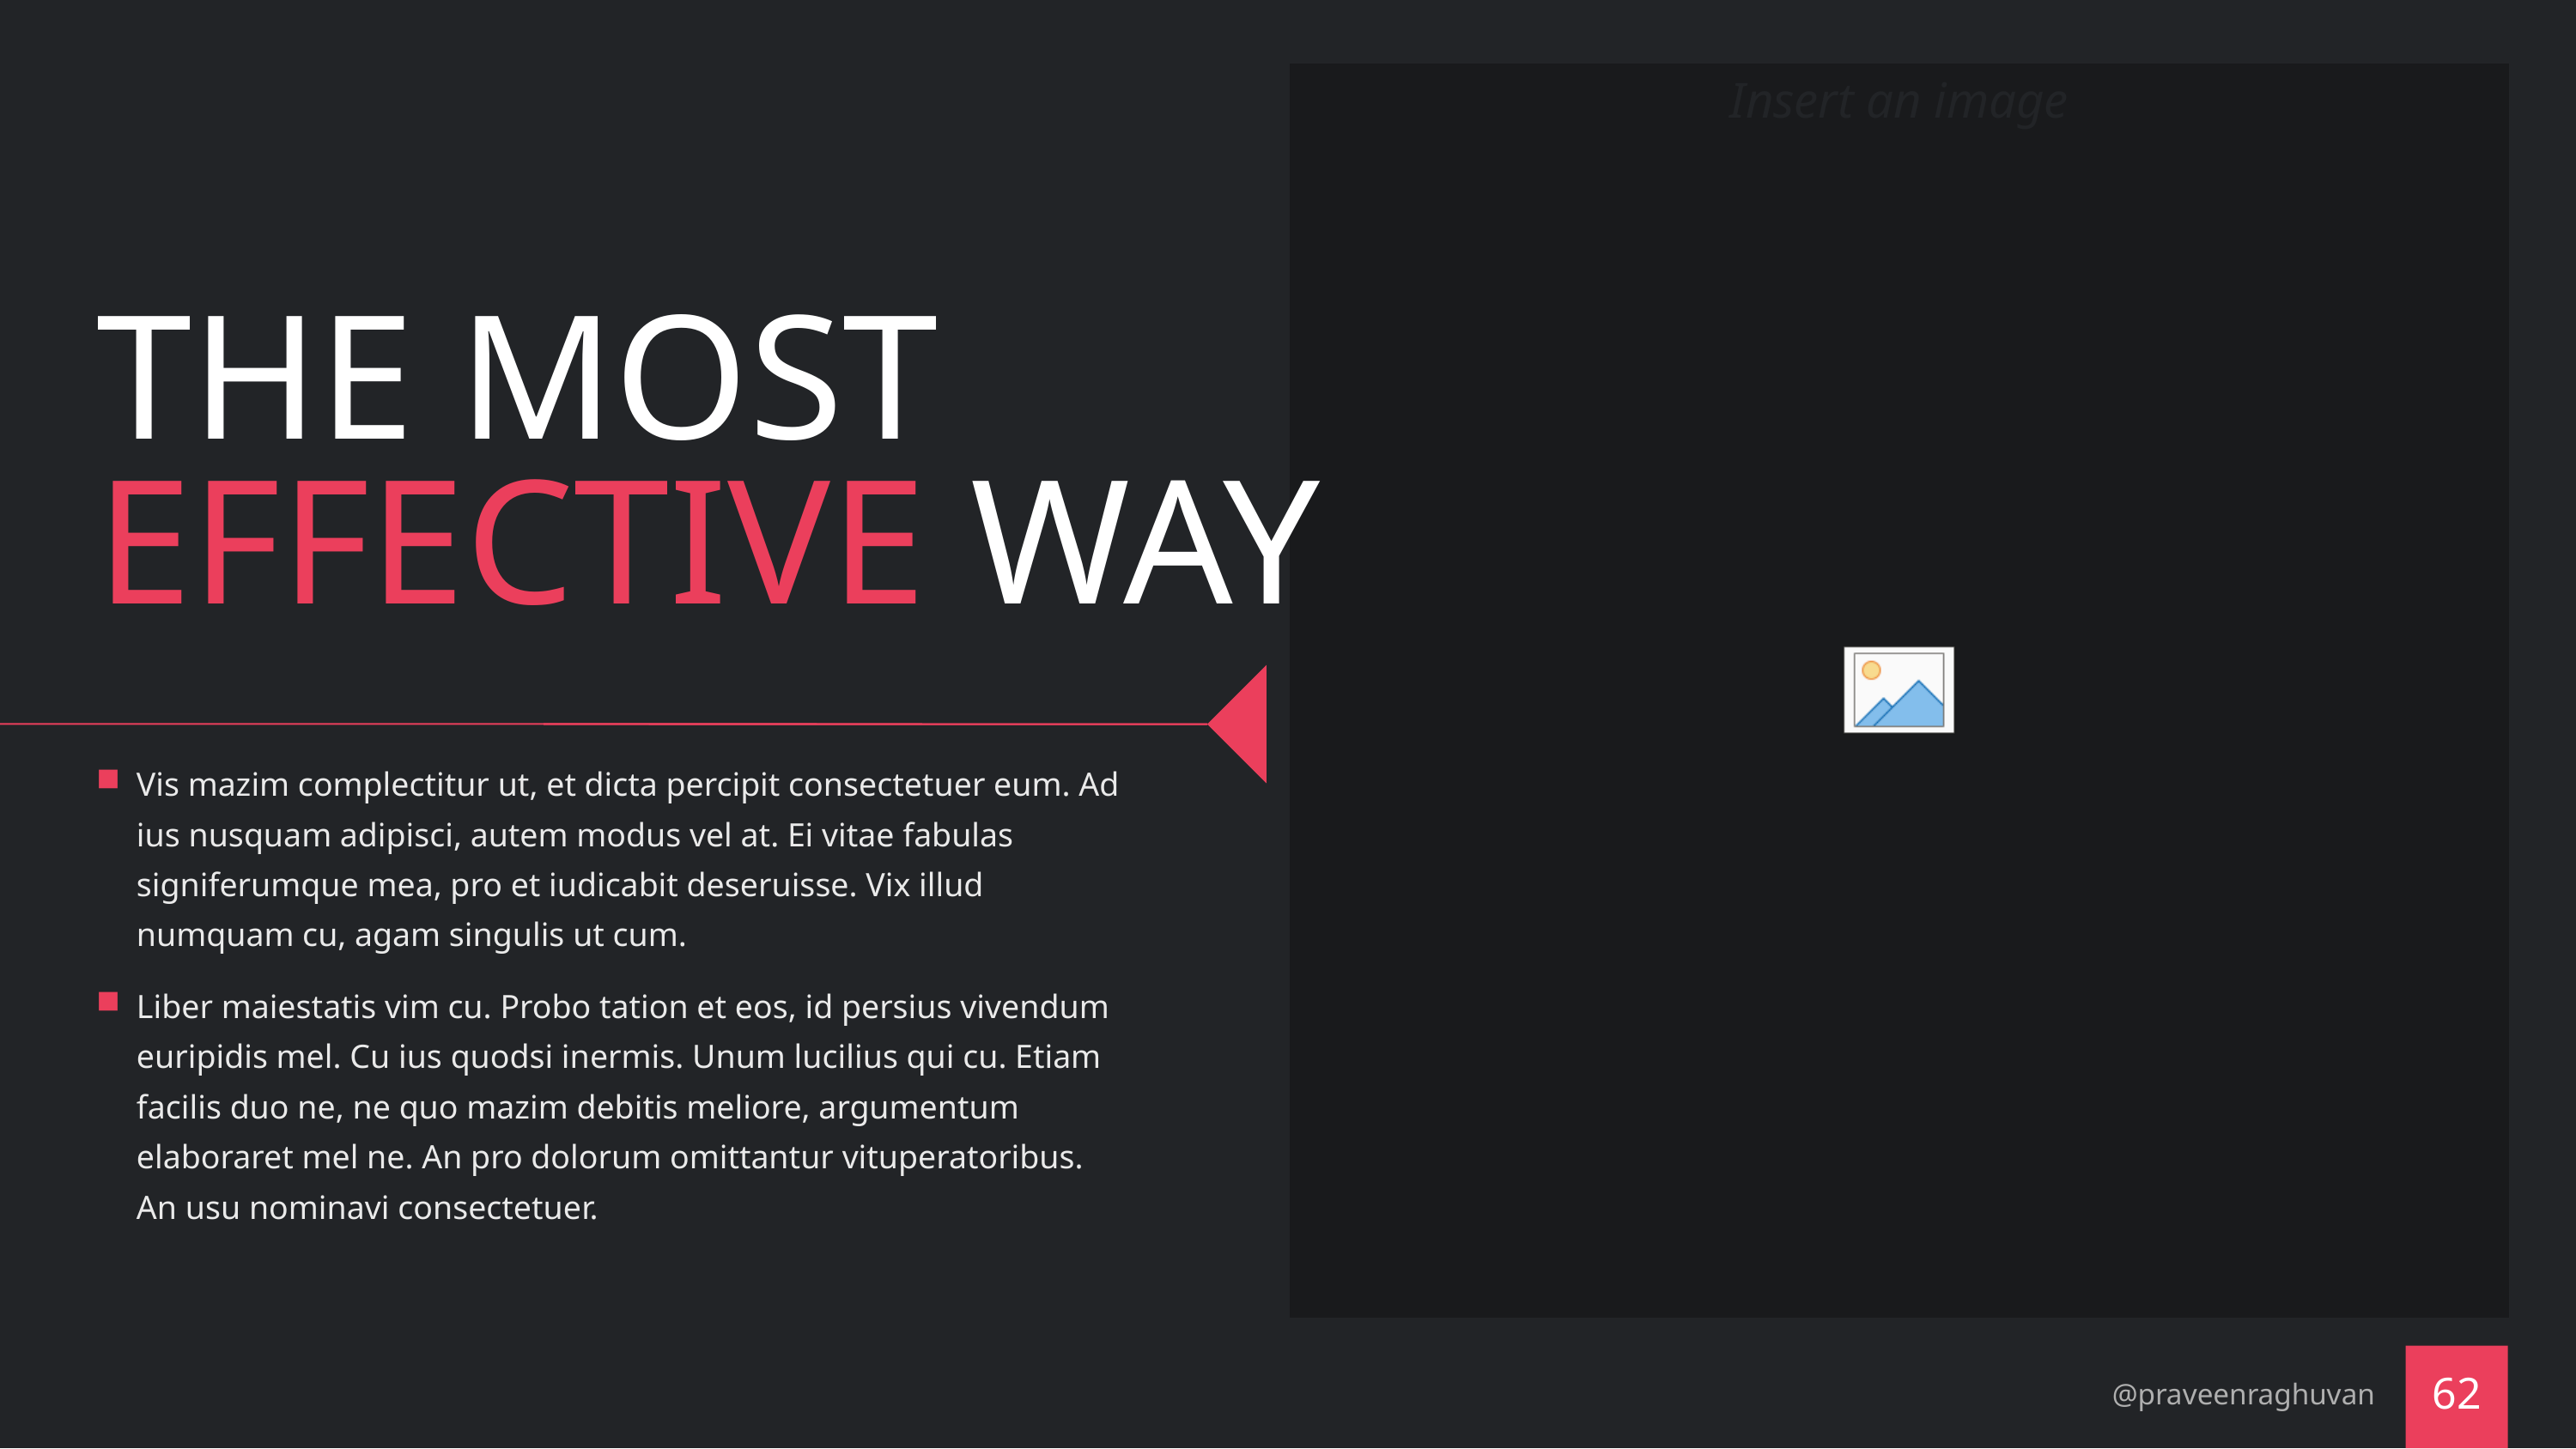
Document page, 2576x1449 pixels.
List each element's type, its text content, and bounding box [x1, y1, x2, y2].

picture [1290, 63, 2509, 1318]
title THE MOST EFFECTIVE WAY [83, 96, 1290, 644]
footer @praveenraghuvan [1519, 1356, 2389, 1434]
list Vis mazim complectitur ut, et dicta percipit consectetuer eum. Ad ius nusquam adipisci, autem modus vel at. Ei vitae fabulas signiferumque mea, pro et iudicabit deseruisse. Vix illud numquam cu, agam singulis ut cum. Liber maiestatis vim cu. Probo tation et eos, id persius vivendum euripidis mel. Cu ius quodsi inermis. Unum lucilius qui cu. Etiam facilis duo ne, ne quo mazim debitis meliore, argumentum elaboraret mel ne. An pro dolorum omittantur vituperatoribus. An usu nominavi consectetuer. [83, 746, 1145, 1318]
slide_number 62 [2404, 1356, 2509, 1434]
